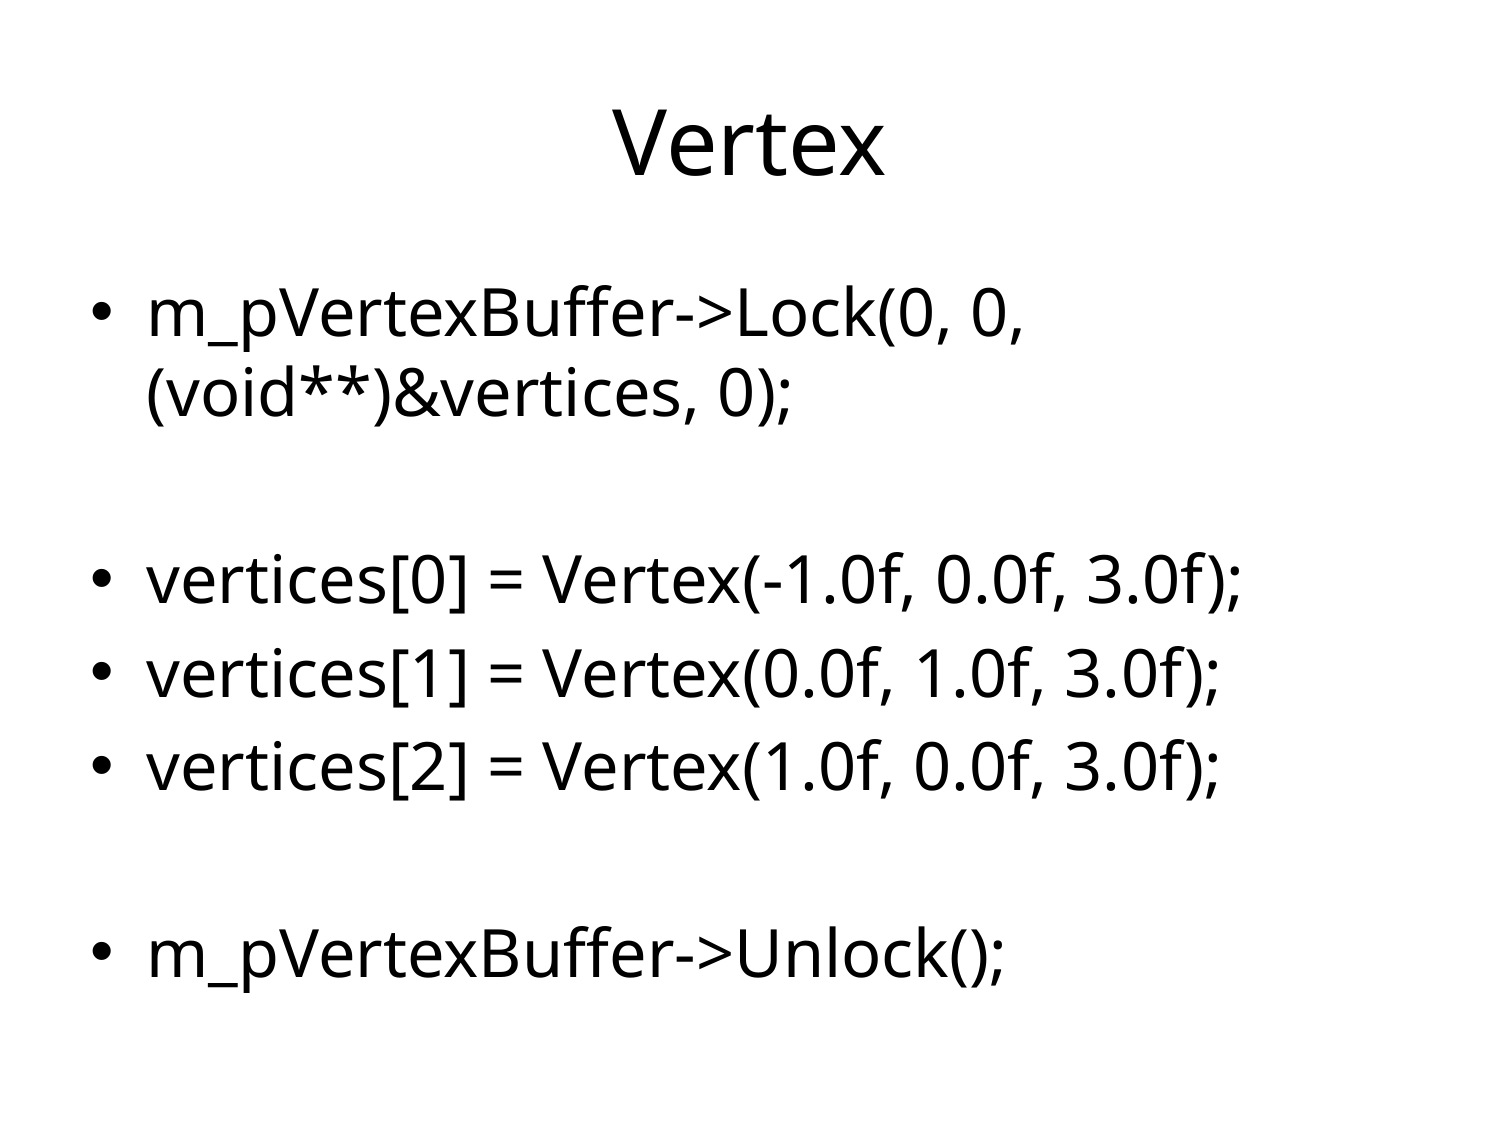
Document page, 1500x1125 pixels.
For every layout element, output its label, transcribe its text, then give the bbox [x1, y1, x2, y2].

list m_pVertexBuffer->Lock(0, 0, (void**)&vertices, 0); vertices[0] = Vertex(-1.0f, 0.0f, 3.0f); vertices[1] = Vertex(0.0f, 1.0f, 3.0f); vertices[2] = Vertex(1.0f, 0.0f, 3.0f); m_pVertexBuffer->Unlock(); [75, 262, 1425, 1005]
title Vertex [75, 45, 1425, 233]
